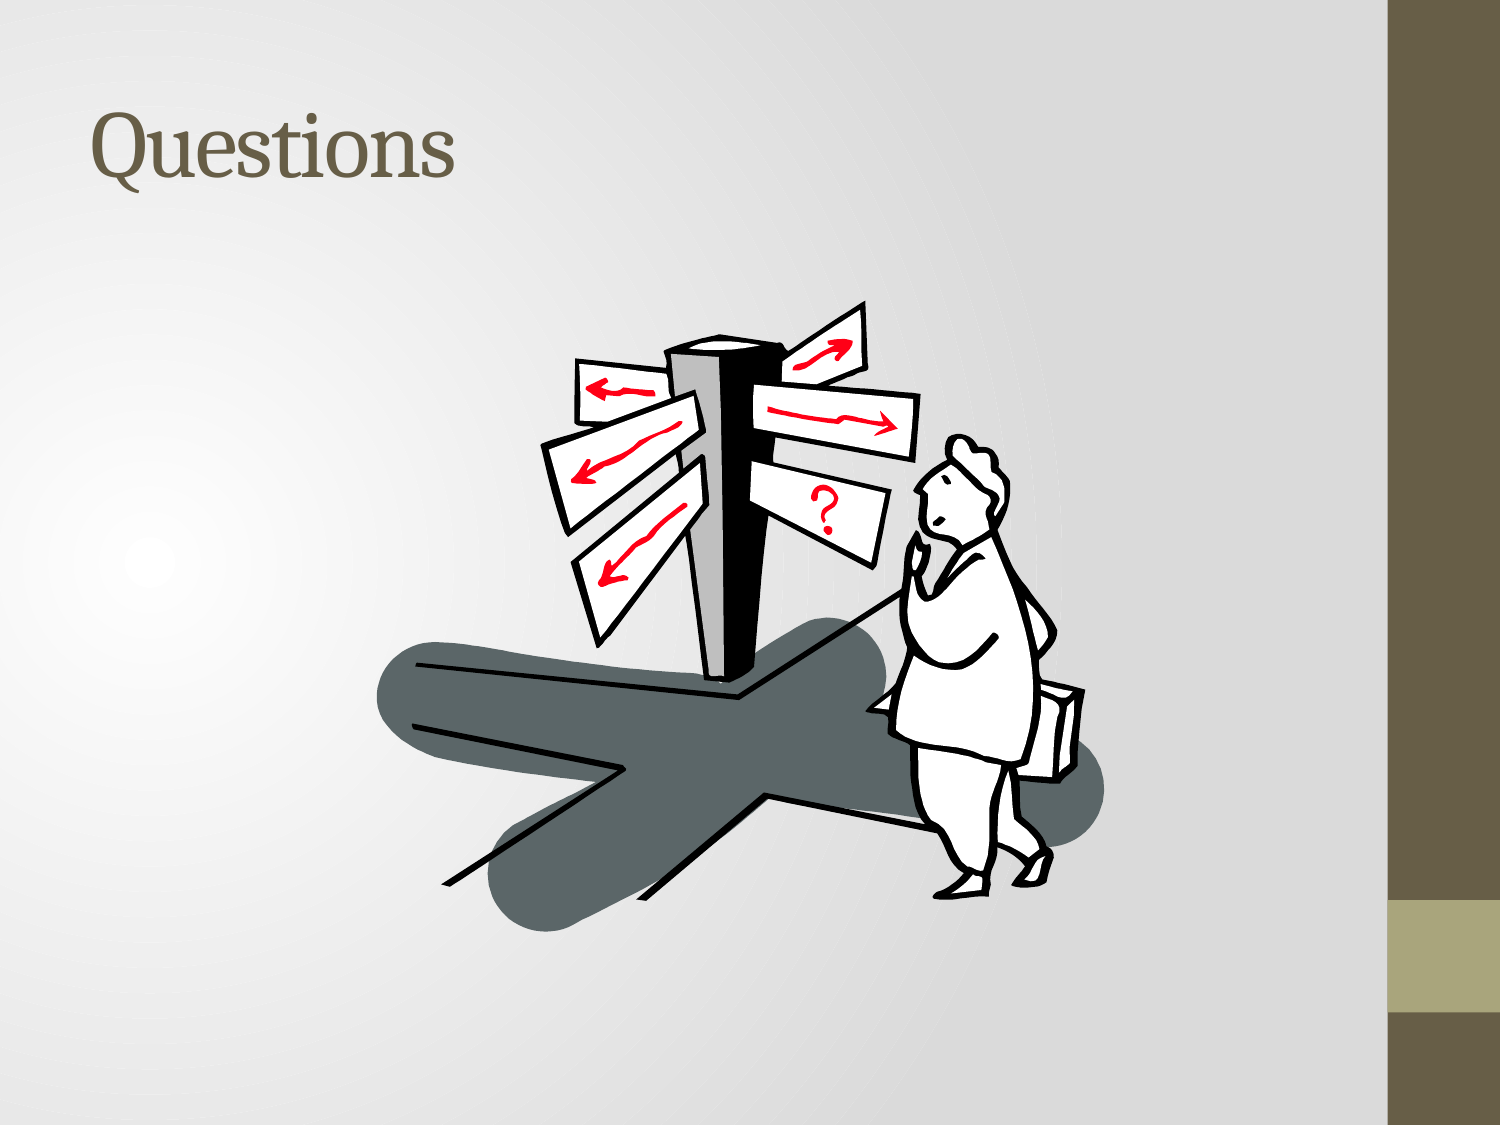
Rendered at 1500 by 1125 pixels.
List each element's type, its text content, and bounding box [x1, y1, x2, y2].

picture [374, 299, 1113, 940]
title Questions [75, 45, 1325, 233]
